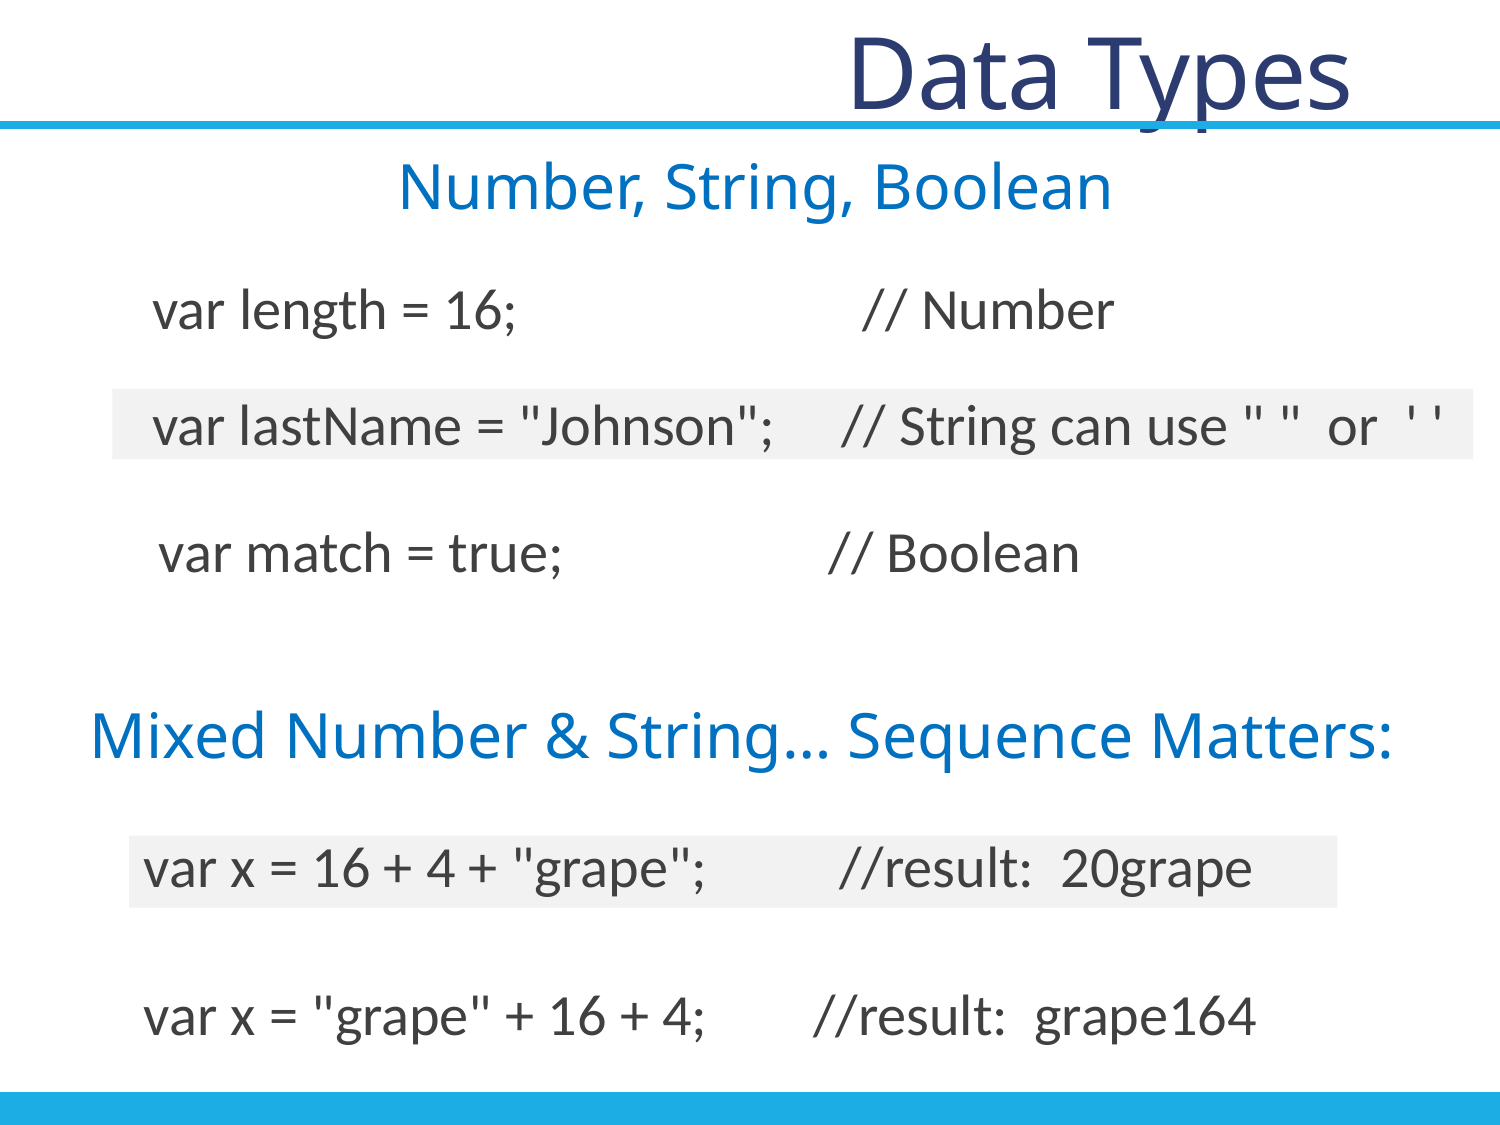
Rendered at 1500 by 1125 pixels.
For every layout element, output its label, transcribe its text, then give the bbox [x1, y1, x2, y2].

title Data Types [131, 8, 1369, 121]
text_box var x = "grape" + 16 + 4; //result: grape164 [129, 983, 1338, 1057]
text_box var match = true; // Boolean [118, 516, 1429, 595]
title Data Types [131, 133, 1369, 138]
text_box var lastName = "Johnson"; // String can use " " or ' ' [112, 389, 1474, 460]
text_box Mixed Number & String… Sequence Matters: [0, 711, 1487, 803]
text_box var x = 16 + 4 + "grape"; //result: 20grape [129, 835, 1338, 908]
text_box var length = 16; // Number [112, 273, 1425, 354]
list Number, String, Boolean [12, 162, 1500, 255]
